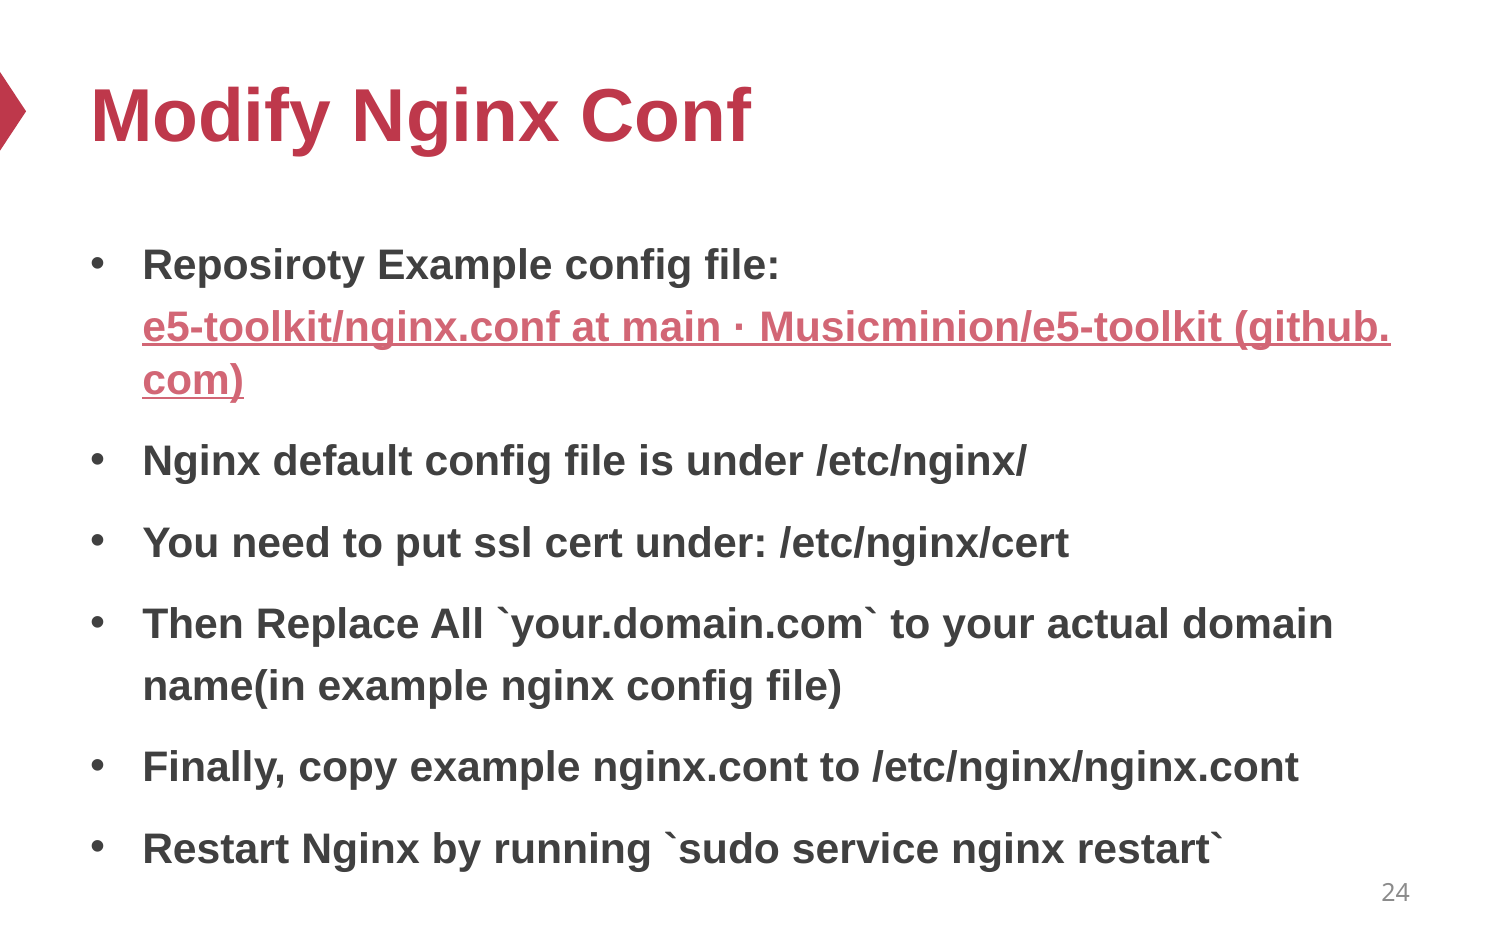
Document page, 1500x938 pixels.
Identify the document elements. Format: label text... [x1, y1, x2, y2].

list Reposiroty Example config file: e5-toolkit/nginx.conf at main · Musicminion/e5-toolkit (github.com) Nginx default config file is under /etc/nginx/ You need to put ssl cert under: /etc/nginx/cert Then Replace All `your.domain.com` to your actual domain name(in example nginx config file) Finally, copy example nginx.cont to /etc/nginx/nginx.cont Restart Nginx by running `sudo service nginx restart` [75, 218, 1425, 838]
title Modify Nginx Conf [75, 37, 1425, 186]
slide_number 24 [1074, 868, 1425, 919]
